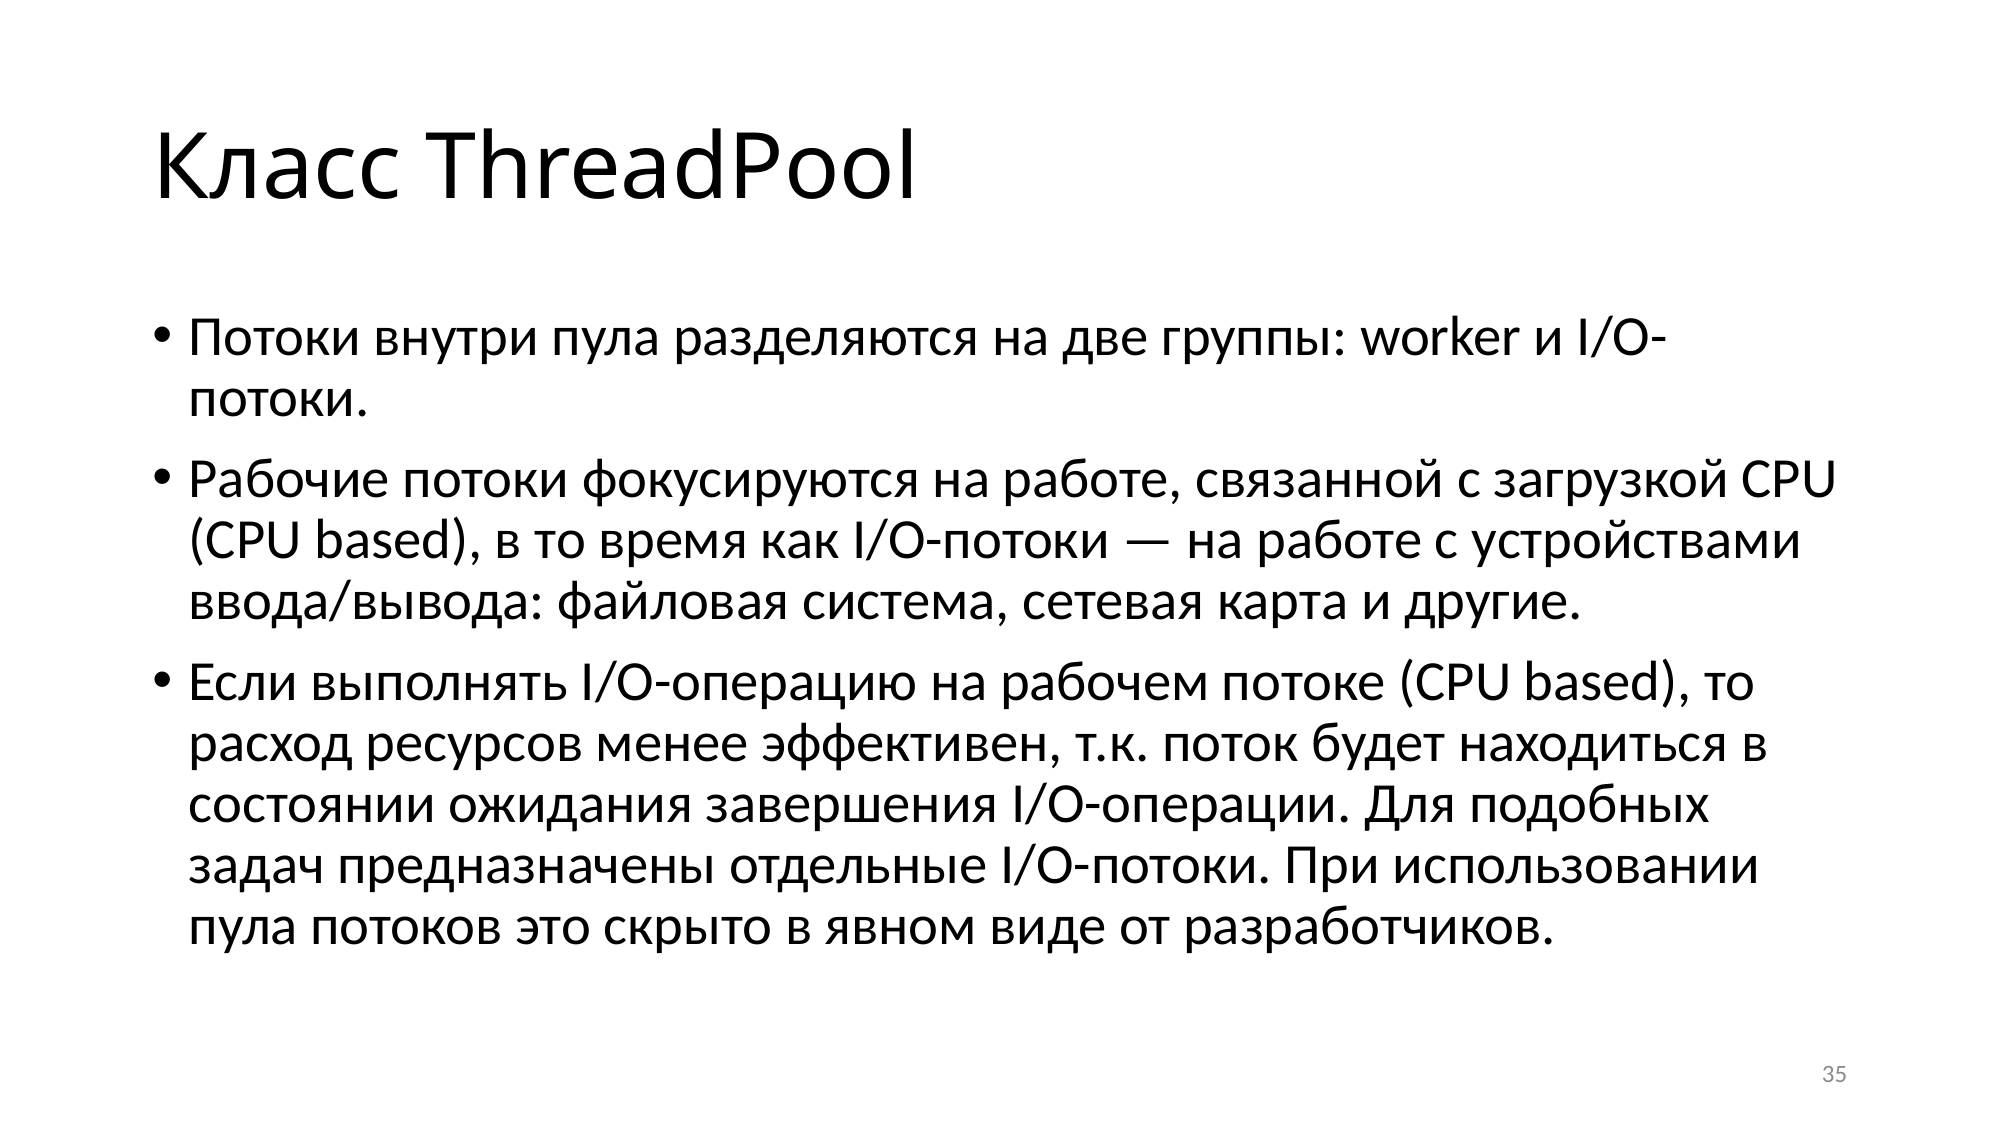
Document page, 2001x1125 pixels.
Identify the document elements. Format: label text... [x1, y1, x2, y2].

title Класс ThreadPool [137, 59, 1863, 278]
slide_number 35 [1412, 1042, 1863, 1103]
list Потоки внутри пула разделяются на две группы: worker и I/O-потоки. Рабочие потоки фокусируются на работе, связанной с загрузкой CPU (CPU based), в то время как I/O-потоки — на работе с устройствами ввода/вывода: файловая система, сетевая карта и другие. Если выполнять I/O-операцию на рабочем потоке (CPU based), то расход ресурсов менее эффективен, т.к. поток будет находиться в состоянии ожидания завершения I/O-операции. Для подобных задач предназначены отдельные I/O-потоки. При использовании пула потоков это скрыто в явном виде от разработчиков. [137, 299, 1863, 1014]
